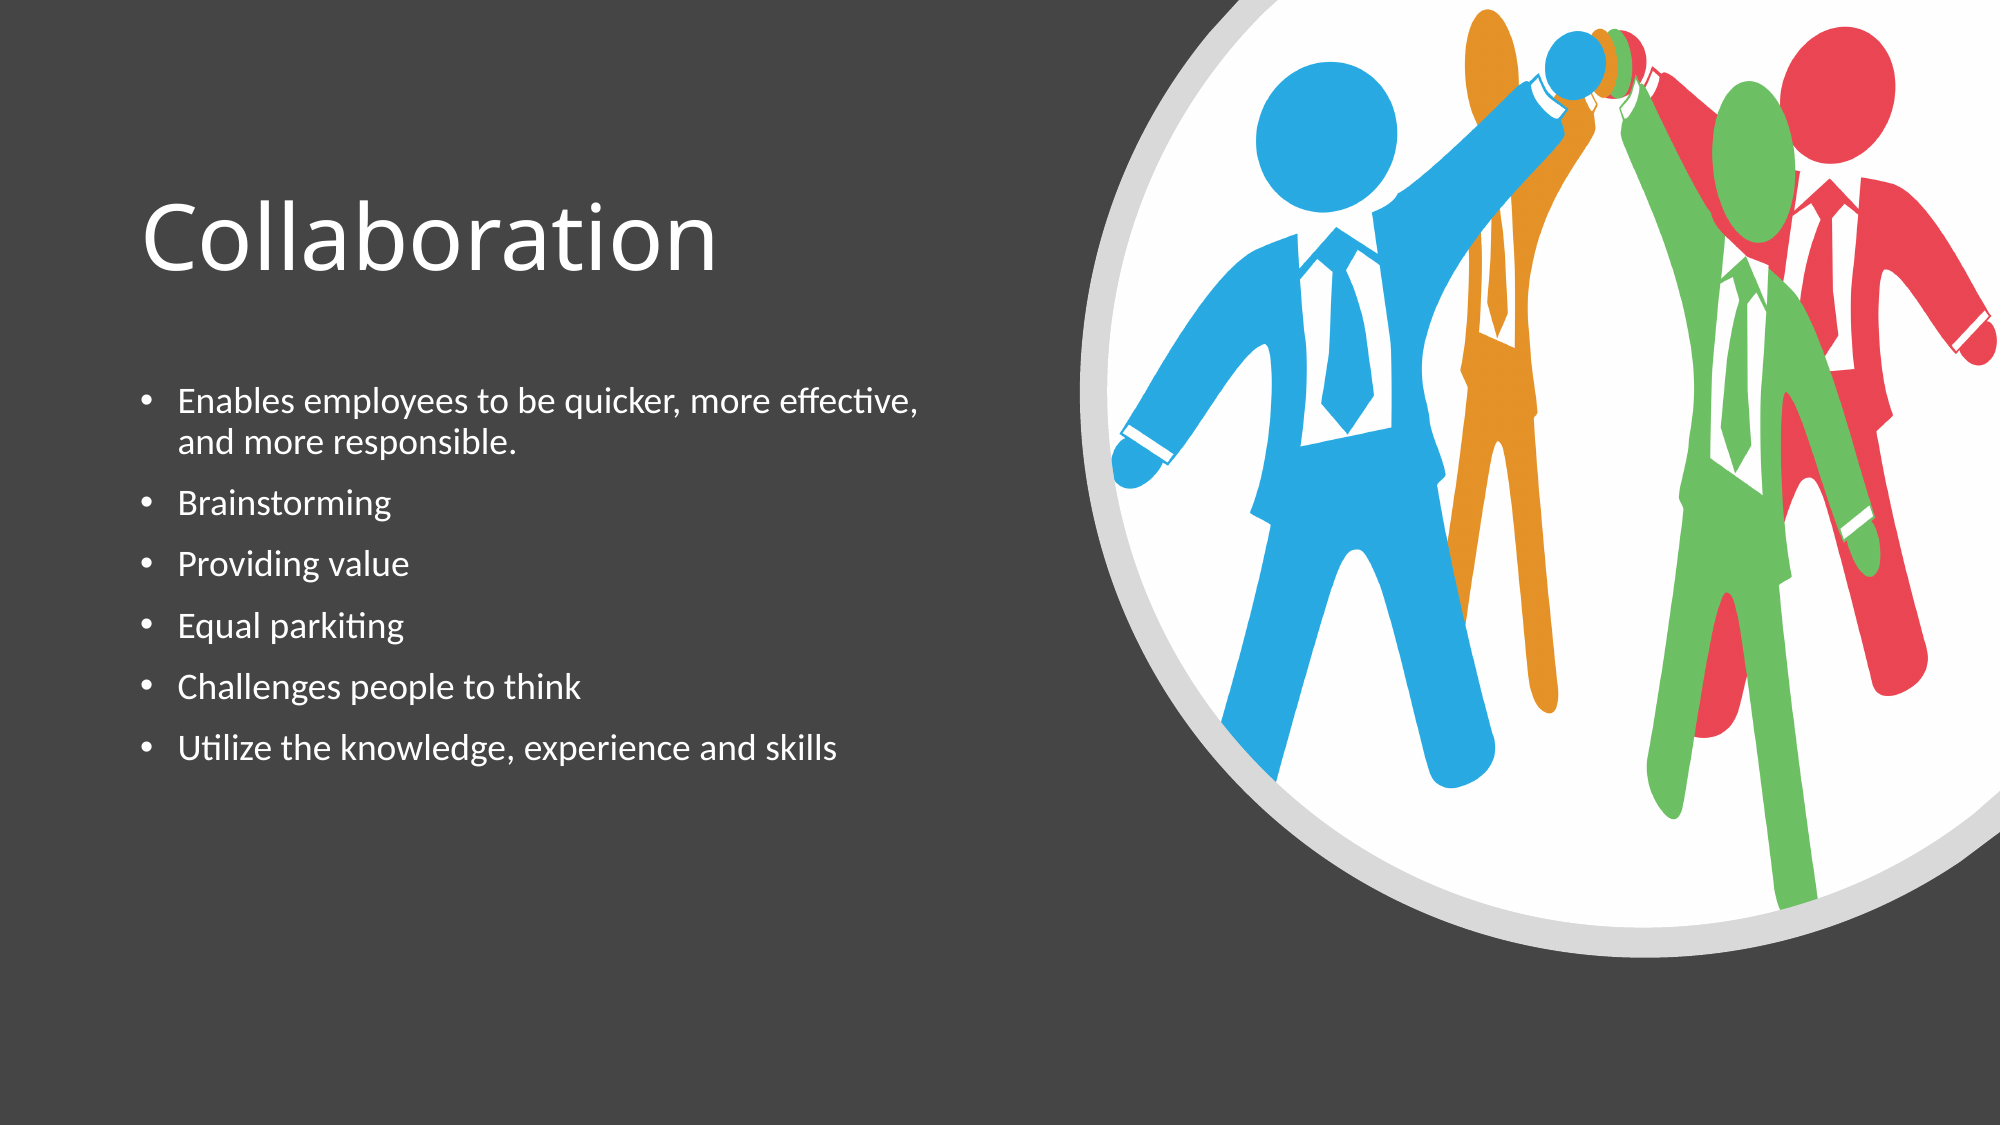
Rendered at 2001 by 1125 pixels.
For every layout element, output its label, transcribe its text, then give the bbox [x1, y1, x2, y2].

text_box [1460, 928, 1830, 959]
picture [1107, 0, 2000, 928]
text_box [1078, 215, 1107, 570]
list Enables employees to be quicker, more effective, and more responsible. Brainstorming Providing value Equal parkiting Challenges people to think Utilize the knowledge, experience and skills [125, 373, 997, 928]
title Collaboration [125, 131, 997, 350]
